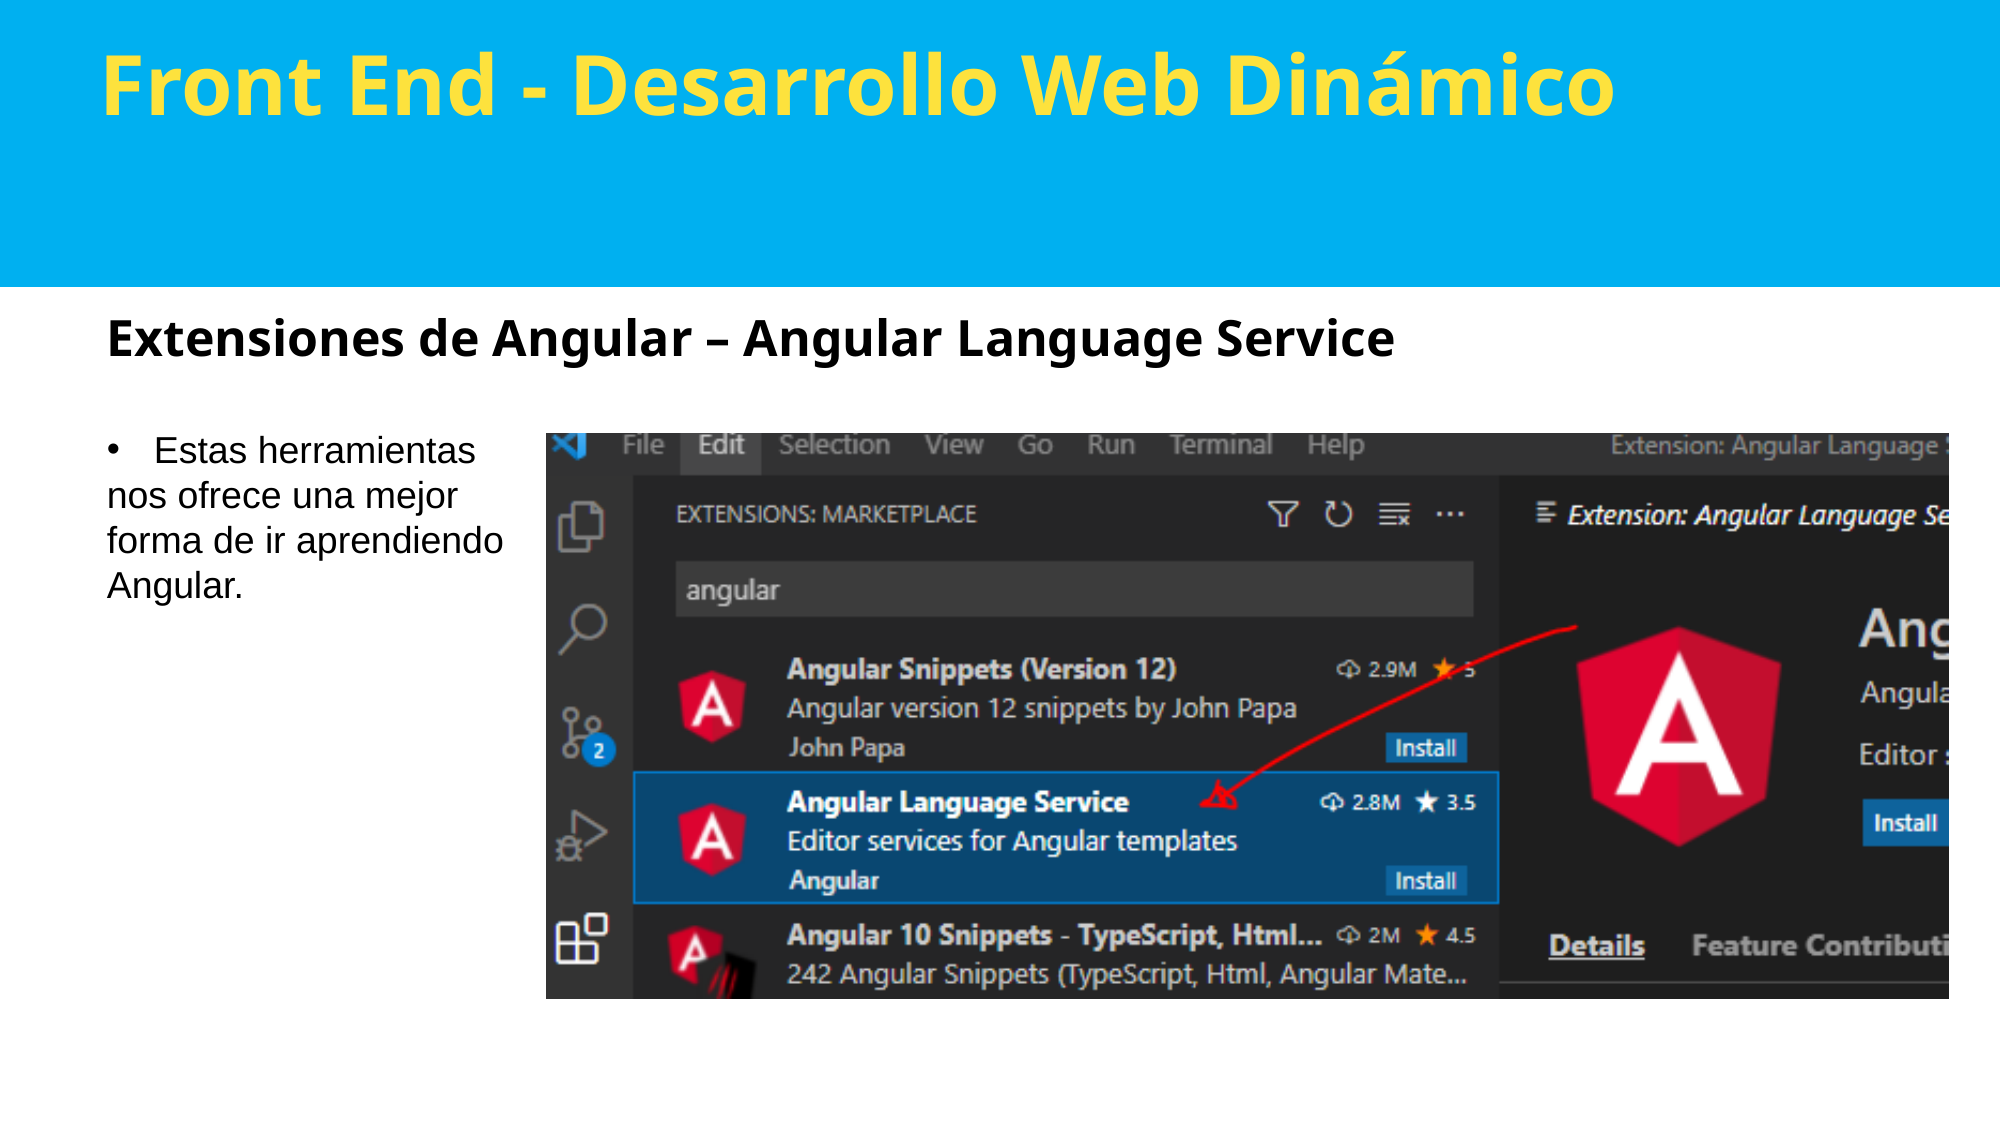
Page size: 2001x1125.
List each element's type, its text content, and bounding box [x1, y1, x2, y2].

text_box [0, 0, 2000, 287]
text_box Front End - Desarrollo Web Dinámico [92, 24, 1901, 222]
text_box Extensiones de Angular – Angular Language Service Estas herramientas nos ofrece una mejor forma de ir aprendiendo Angular. [86, 270, 1913, 643]
picture [546, 433, 1950, 999]
